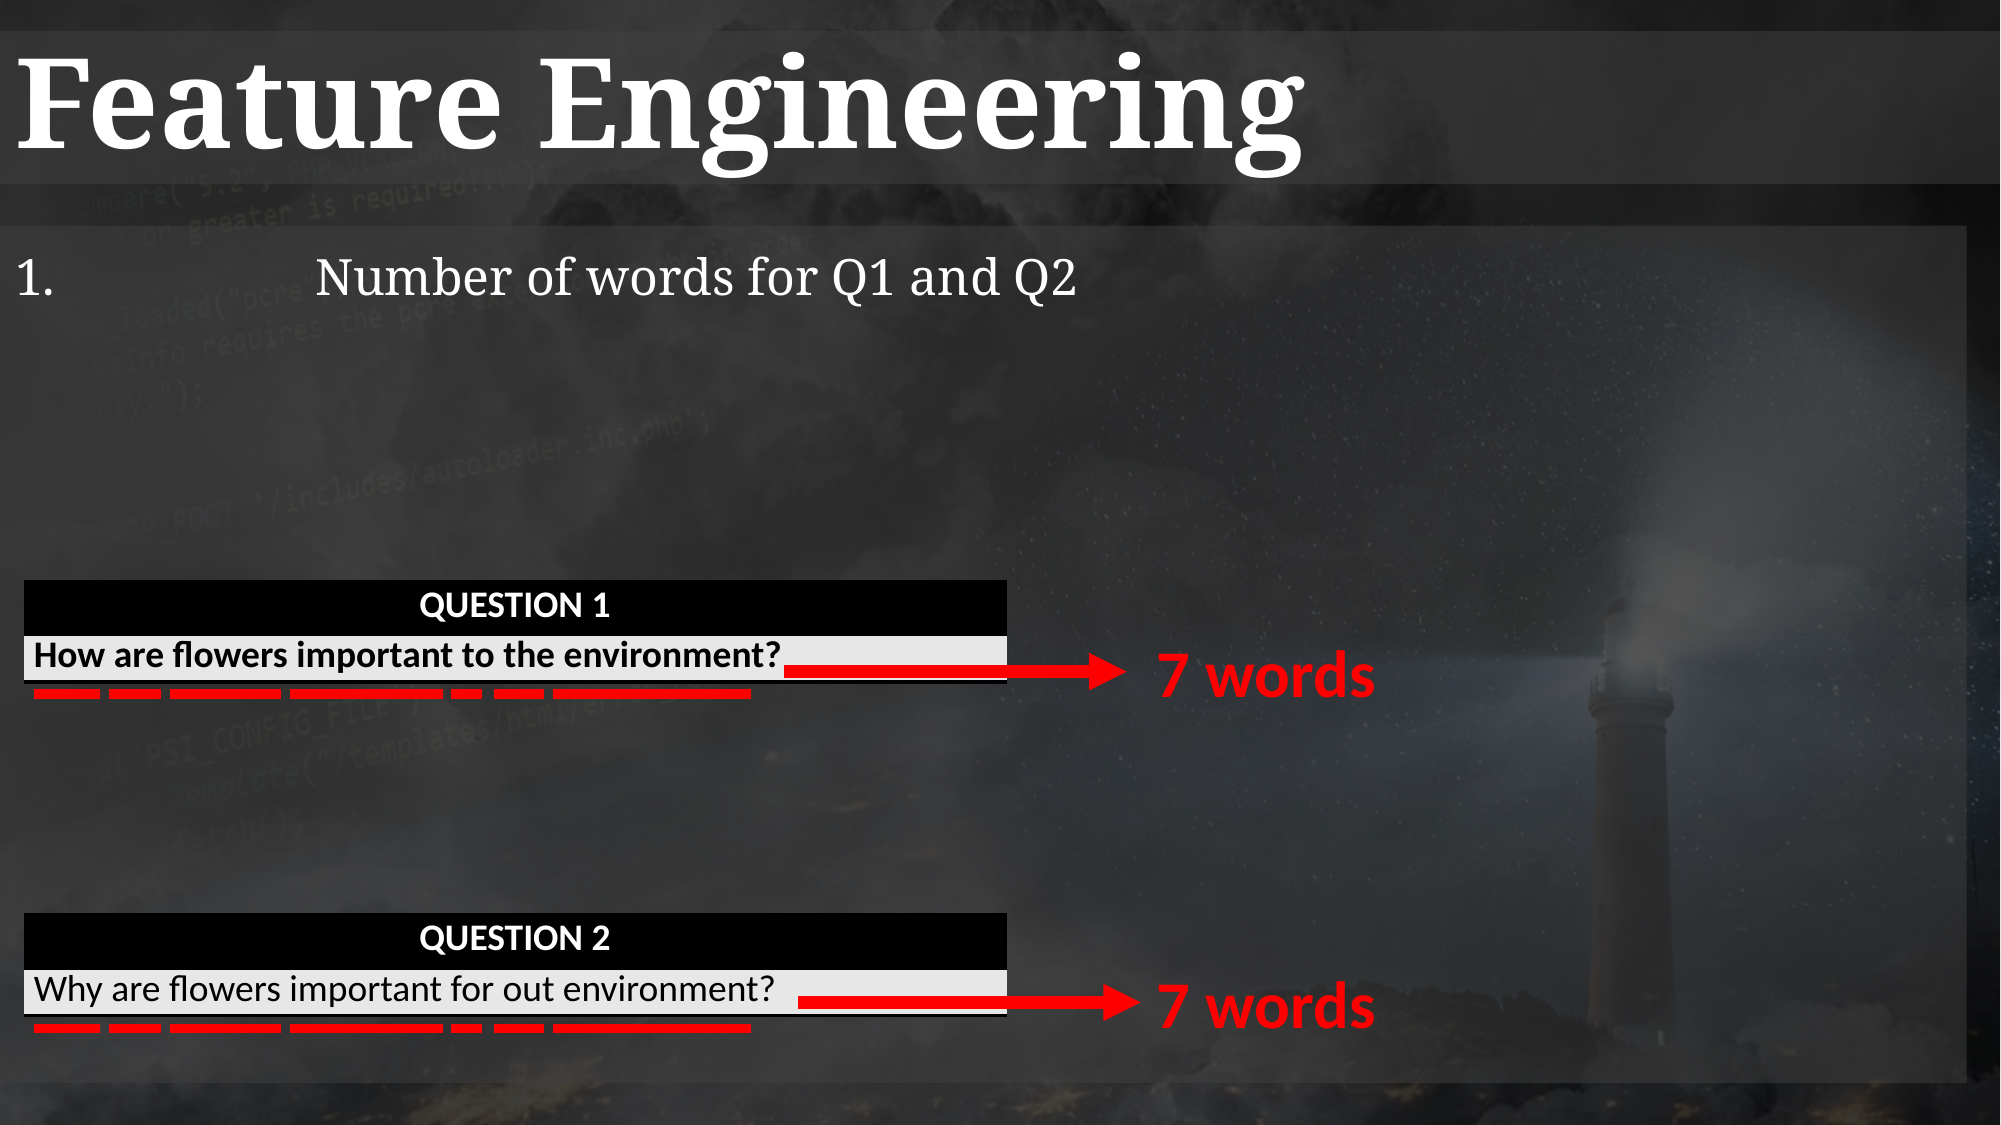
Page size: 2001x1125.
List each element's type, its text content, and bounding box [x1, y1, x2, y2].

title Feature Engineering [0, 31, 2000, 184]
table_cell Why are flowers important for out environment? [24, 970, 1007, 1014]
text_box 7 words [1142, 623, 1392, 719]
list 1. Number of words for Q1 and Q2 [0, 225, 1967, 1084]
table_header QUESTION 1 [24, 584, 1007, 633]
table_header QUESTION 2 [24, 917, 1007, 966]
table_cell How are flowers important to the environment? [24, 636, 1007, 680]
text_box 7 words [1142, 954, 1392, 1050]
picture [0, 0, 2001, 1125]
